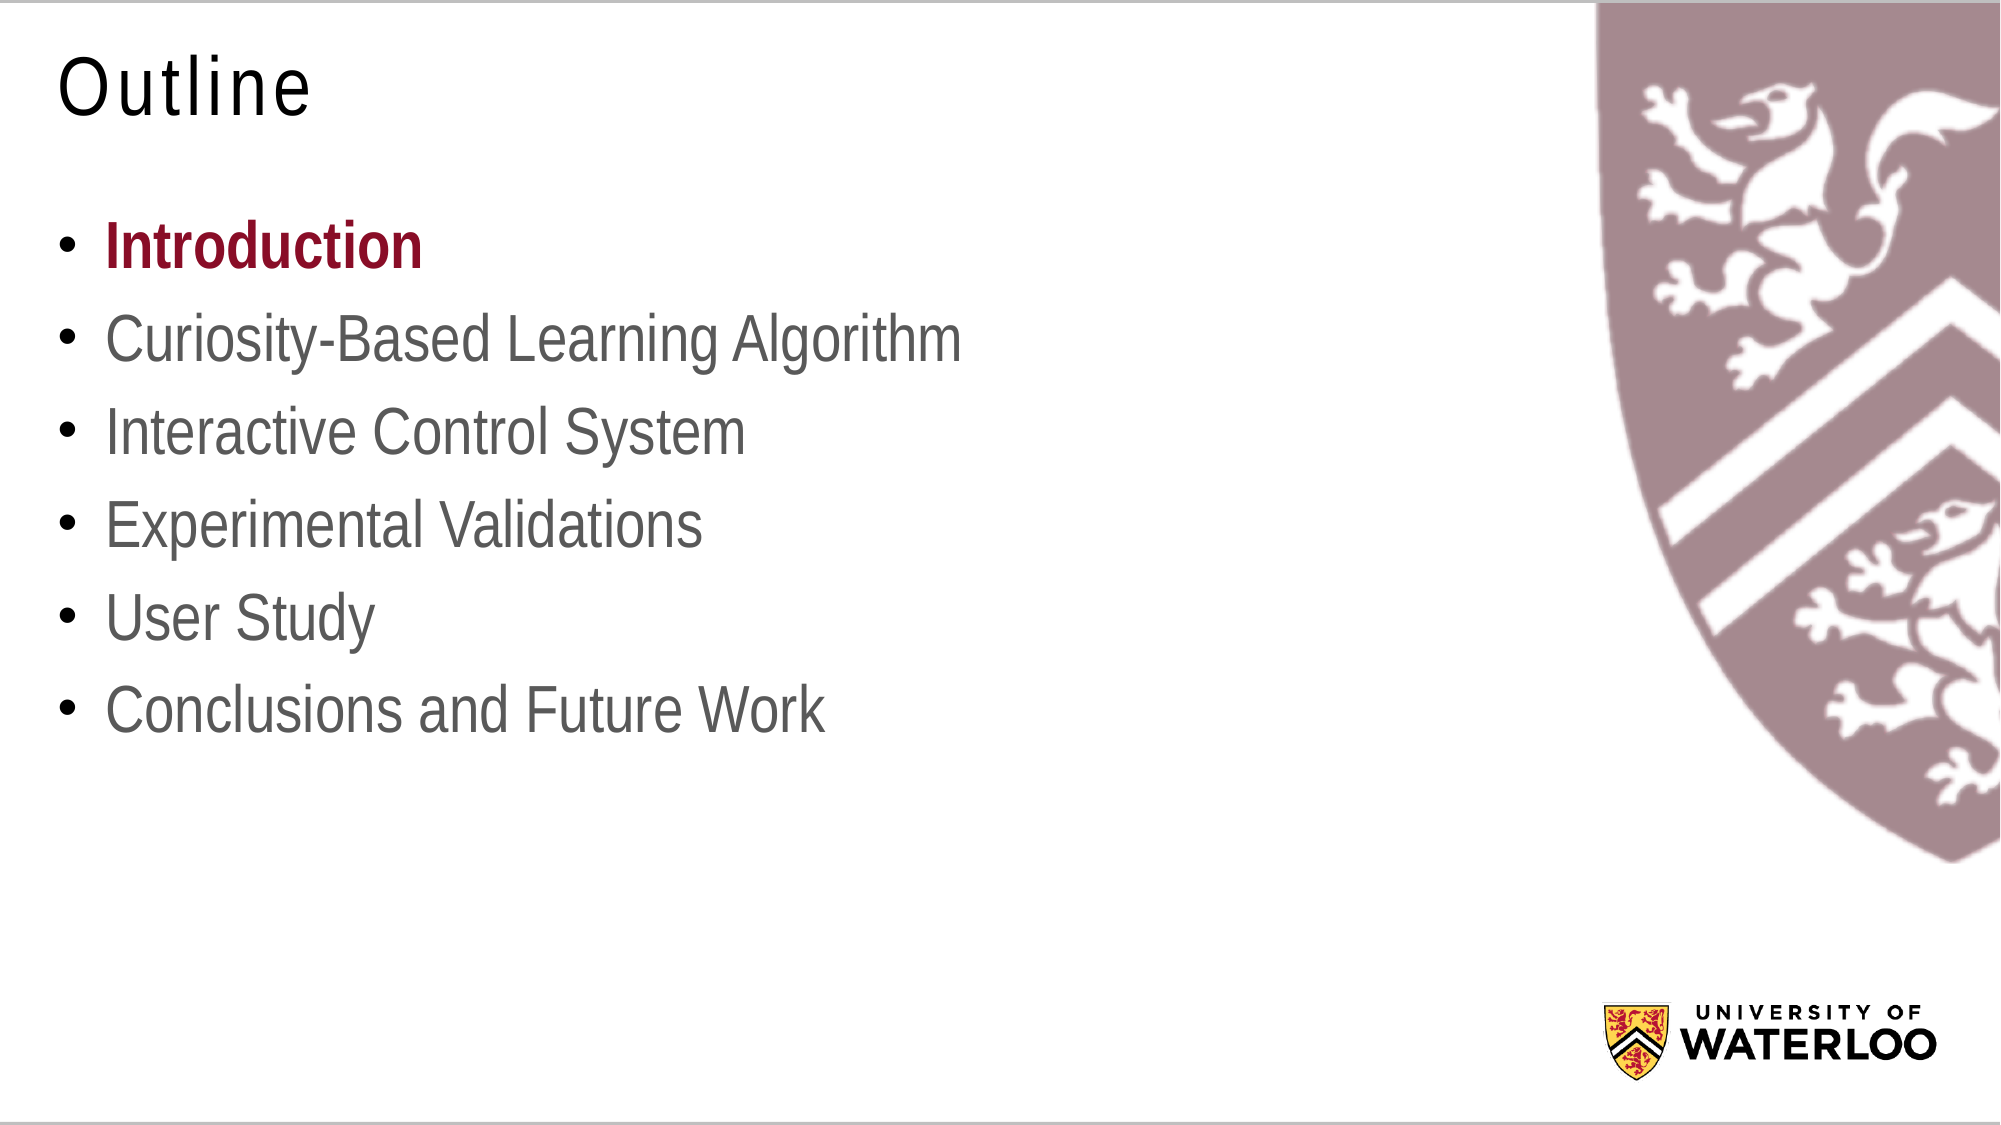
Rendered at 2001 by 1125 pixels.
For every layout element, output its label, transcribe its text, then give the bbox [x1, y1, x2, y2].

title Outline [42, 11, 1580, 170]
picture [1567, 962, 1973, 1110]
list Introduction Curiosity-Based Learning Algorithm Interactive Control System Experimental Validations User Study Conclusions and Future Work [42, 204, 1580, 1037]
